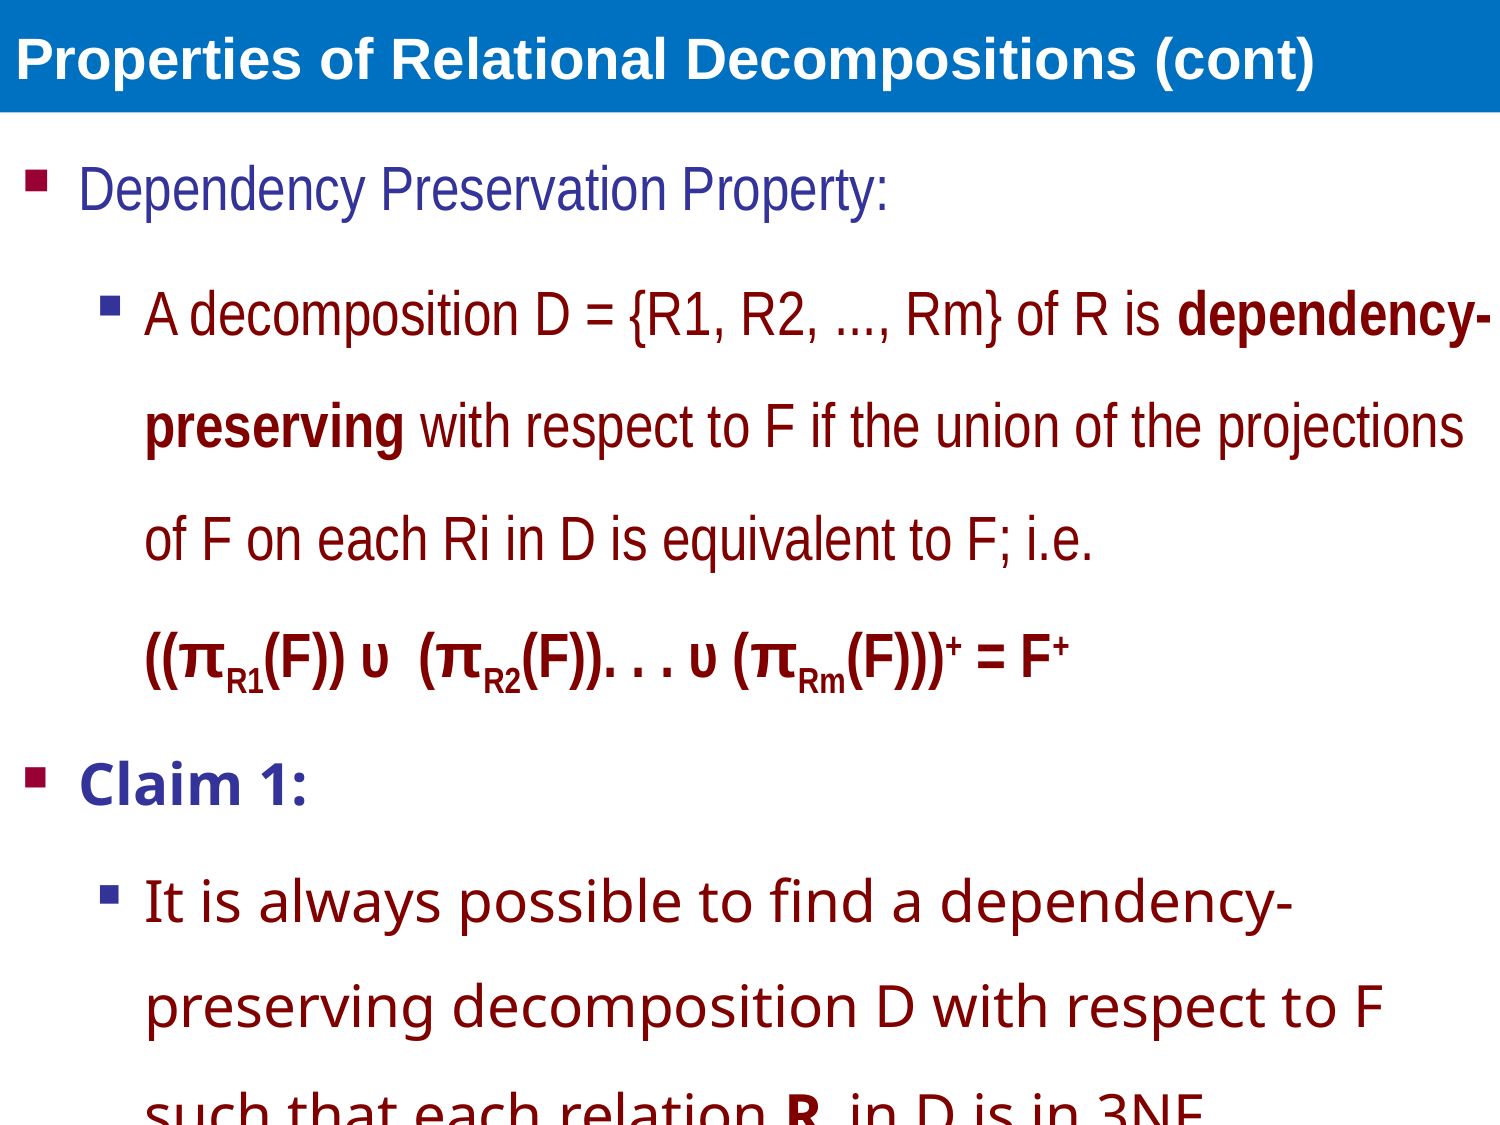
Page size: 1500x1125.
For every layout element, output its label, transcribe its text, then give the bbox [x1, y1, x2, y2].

list Dependency Preservation Property: A decomposition D = {R1, R2, ..., Rm} of R is dependency-preserving with respect to F if the union of the projections of F on each Ri in D is equivalent to F; i.e. ((πR1(F)) υ (πR2(F)). . . υ (πRm(F)))+ = F+ Claim 1: It is always possible to find a dependency-preserving decomposition D with respect to F such that each relation Ri in D is in 3NF. [7, 103, 1494, 1125]
title Properties of Relational Decompositions (cont) [0, 0, 1500, 113]
